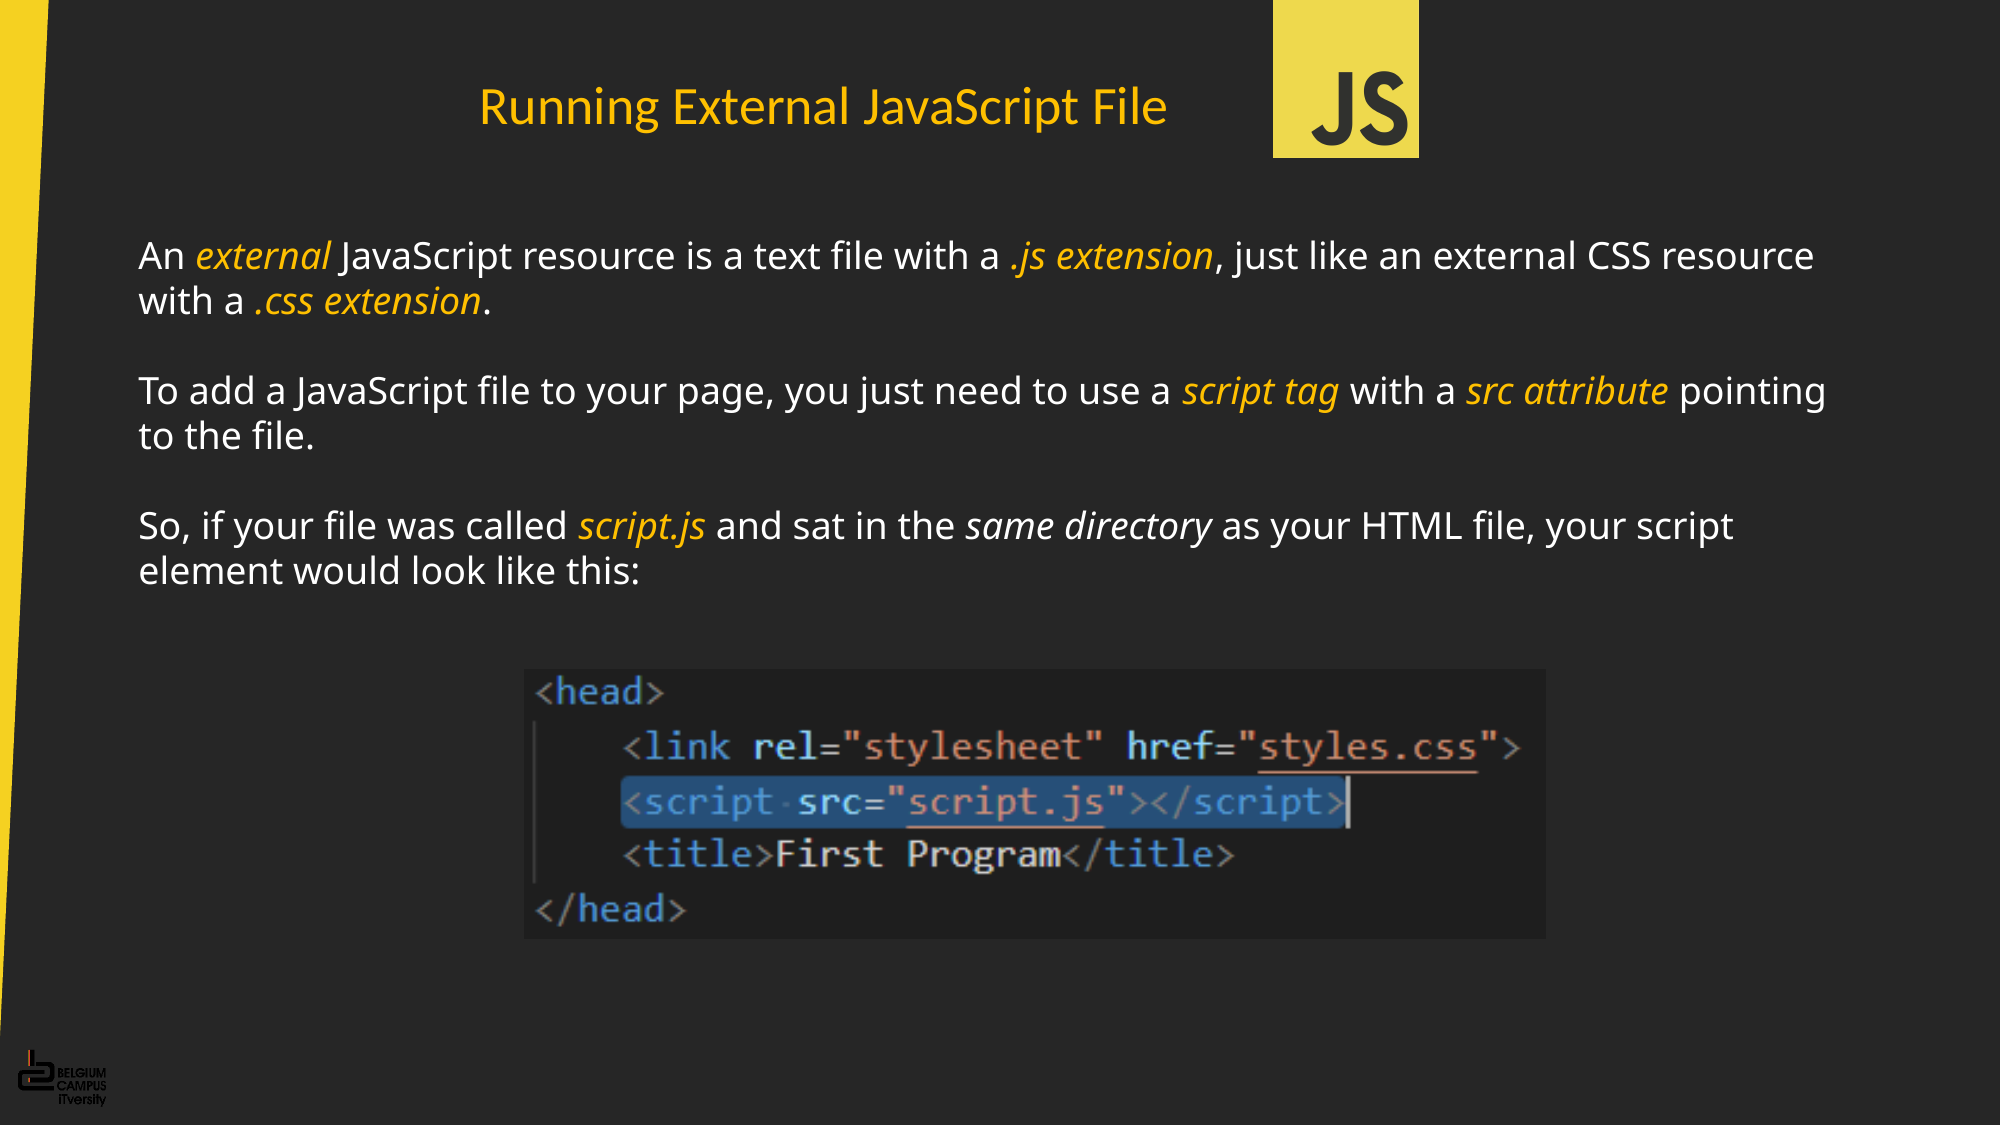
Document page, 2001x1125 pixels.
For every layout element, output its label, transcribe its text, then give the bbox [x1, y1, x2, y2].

picture [1273, 0, 1419, 158]
text_box Running External JavaScript File [404, 22, 1244, 136]
text_box An external JavaScript resource is a text file with a .js extension, just like an external CSS resource with a .css extension. To add a JavaScript file to your page, you just need to use a script tag with a src attribute pointing to the file. So, if your file was called script.js and sat in the same directory as your HTML file, your script element would look like this: [123, 224, 1853, 600]
picture [524, 669, 1546, 939]
picture [10, 1042, 124, 1114]
text_box [0, 0, 50, 1058]
